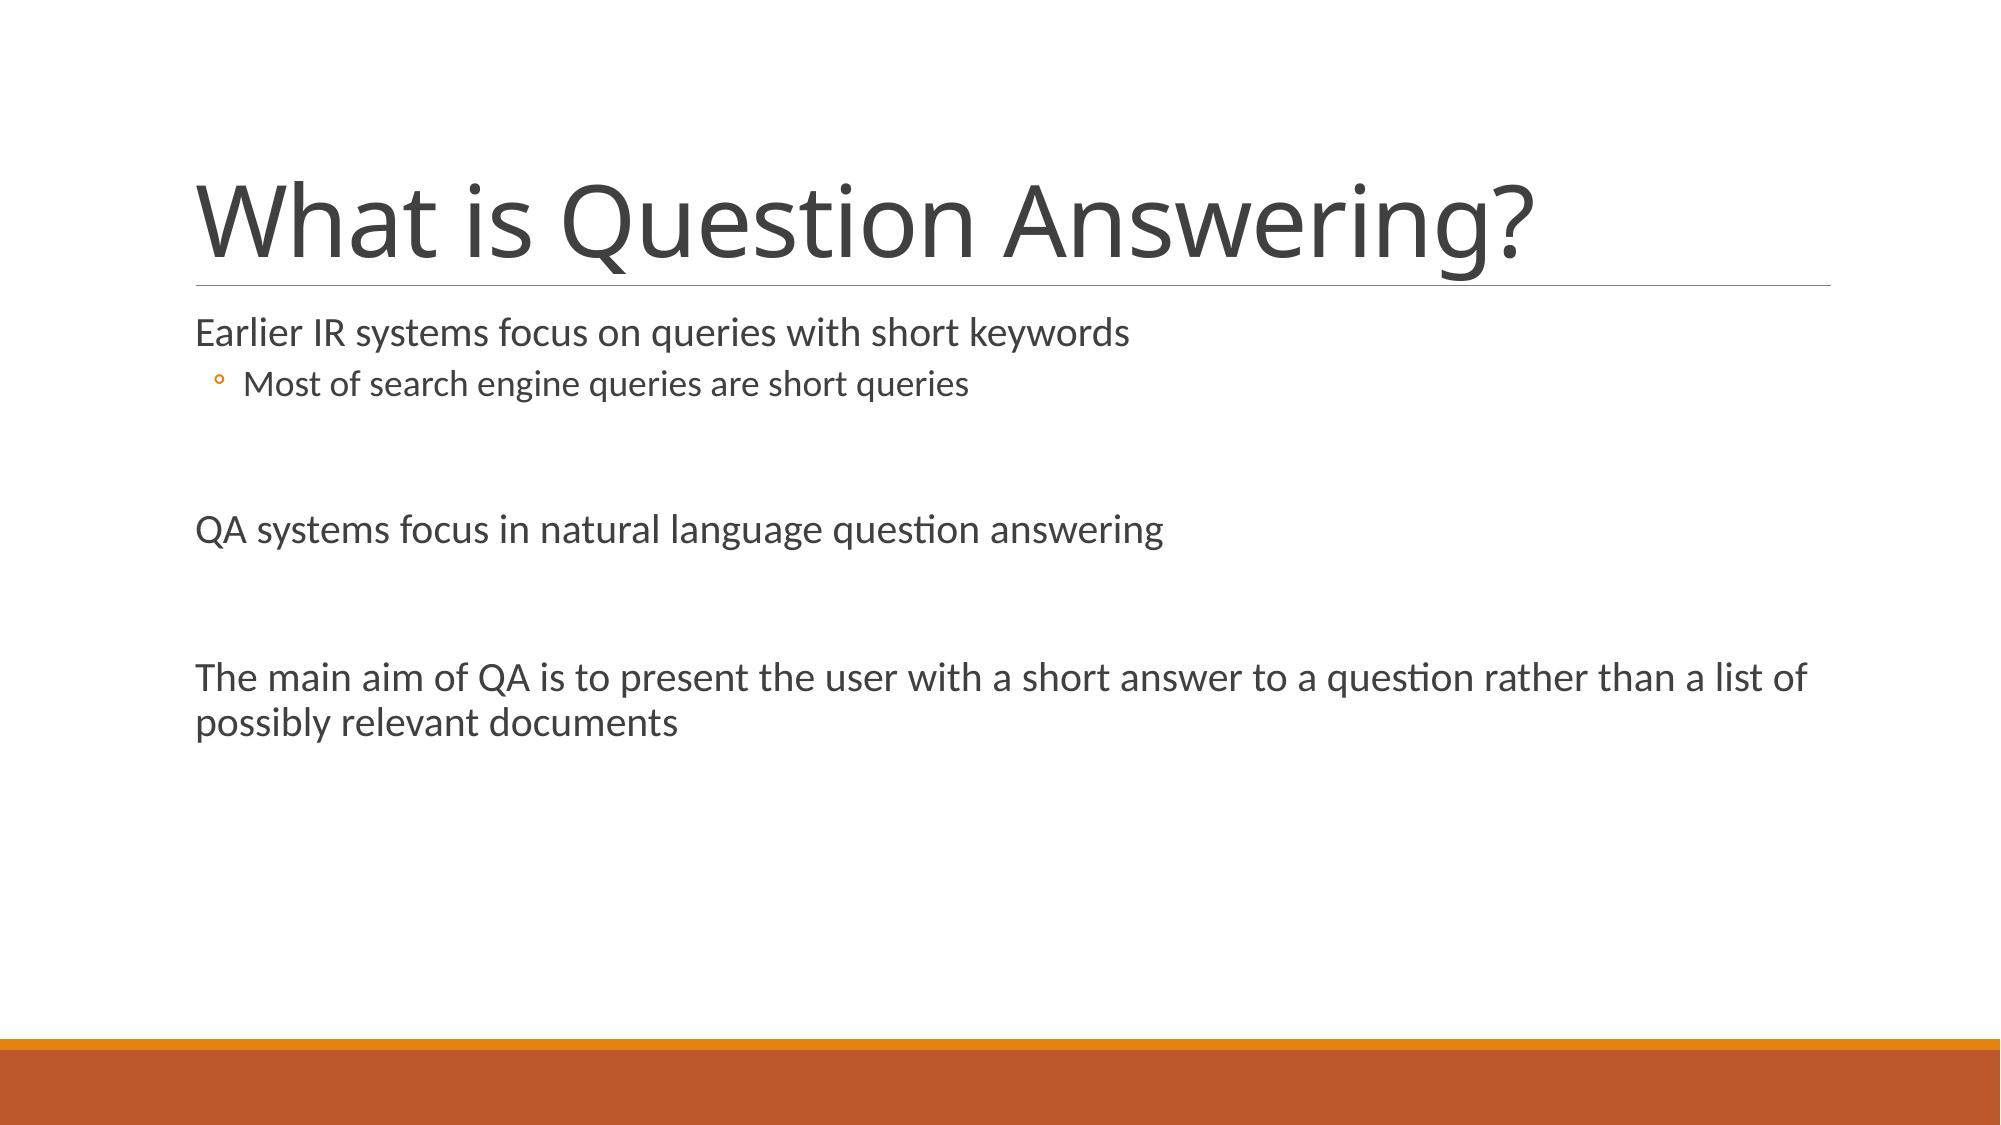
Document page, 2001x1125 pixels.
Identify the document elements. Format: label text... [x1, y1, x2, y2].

title What is Question Answering? [180, 47, 1830, 285]
list Earlier IR systems focus on queries with short keywords Most of search engine queries are short queries QA systems focus in natural language question answering The main aim of QA is to present the user with a short answer to a question rather than a list of possibly relevant documents [180, 302, 1830, 963]
